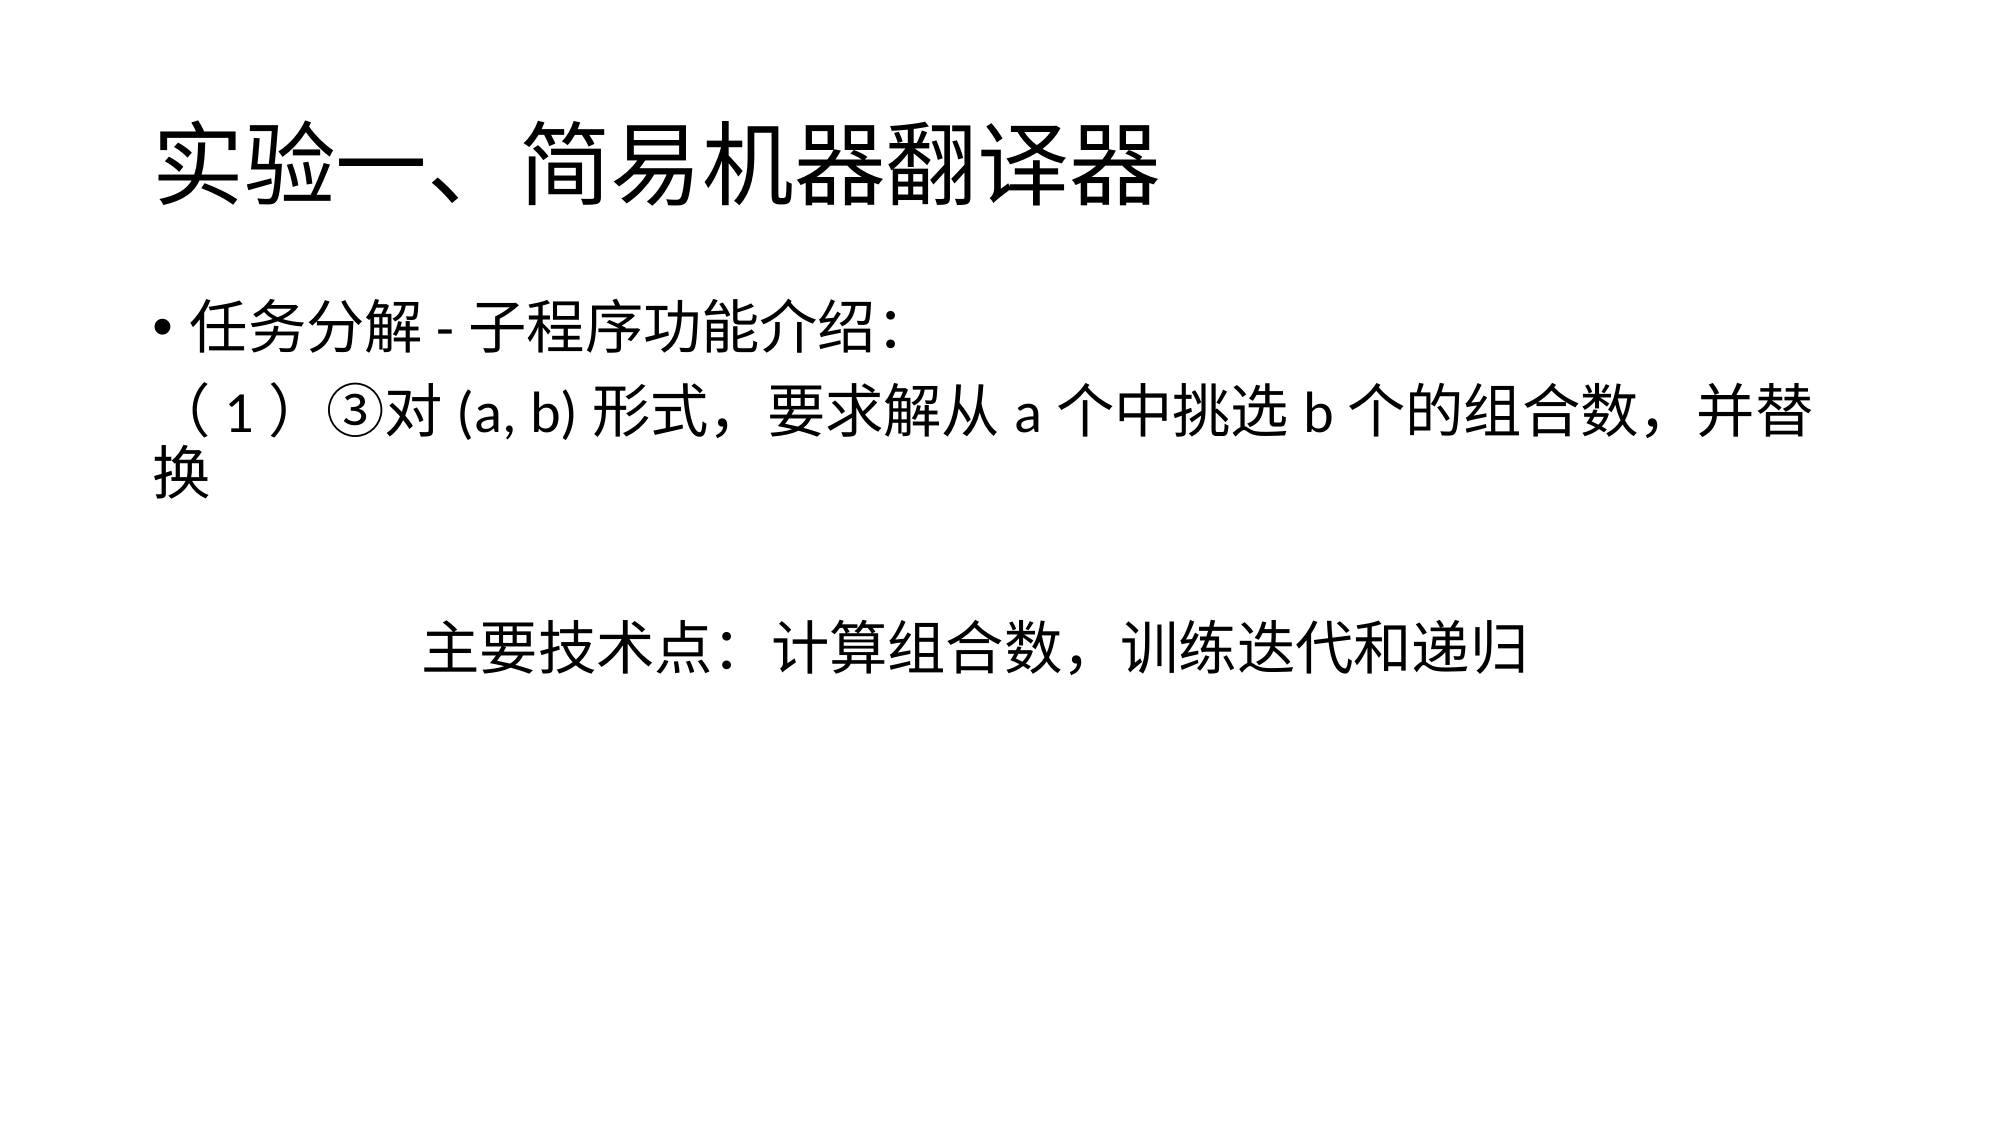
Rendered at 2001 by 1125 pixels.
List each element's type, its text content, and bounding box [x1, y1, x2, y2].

text_box 主要技术点：计算组合数，训练迭代和递归 [406, 611, 1594, 812]
list 任务分解-子程序功能介绍： （1）③对(a, b)形式，要求解从a个中挑选b个的组合数，并替换 [137, 290, 1863, 1084]
title 实验一、简易机器翻译器 [137, 59, 1863, 278]
